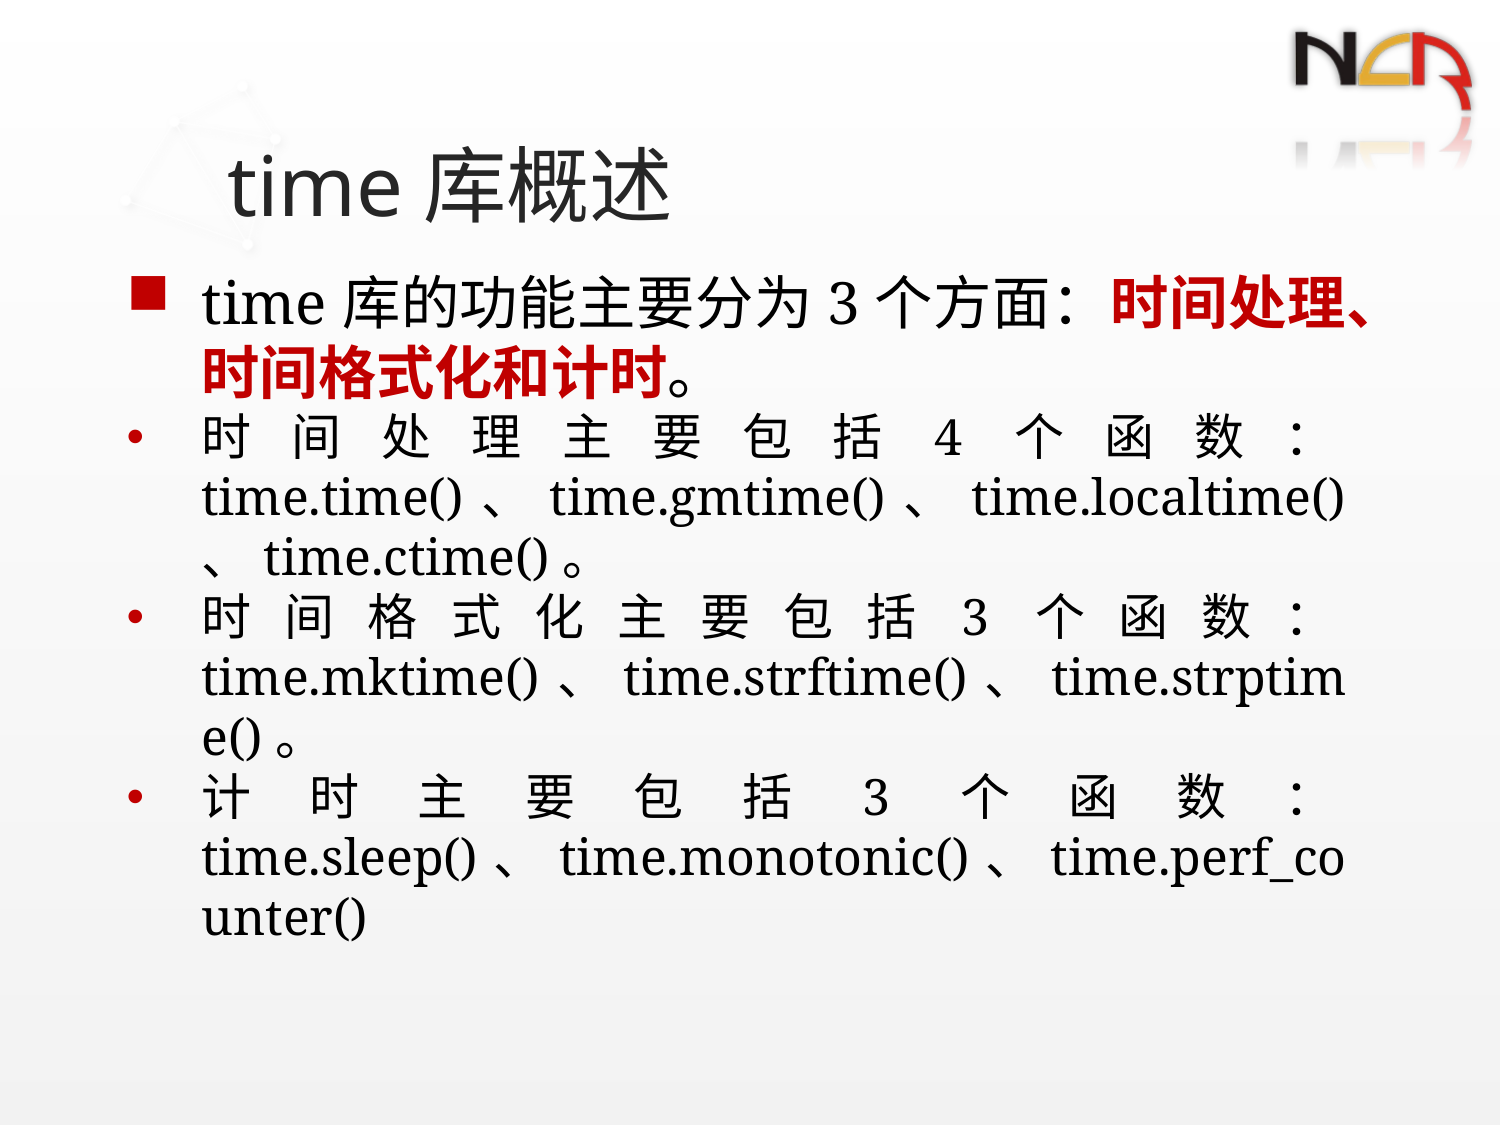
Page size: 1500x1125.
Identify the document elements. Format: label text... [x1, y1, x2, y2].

picture [111, 64, 314, 268]
text_box time库概述 [318, 125, 1388, 241]
text_box time库的功能主要分为3个方面：时间处理、时间格式化和计时。 时间处理主要包括4个函数：time.time()、time.gmtime()、time.localtime() 、time.ctime()。 时间格式化主要包括3个函数：time.mktime()、time.strftime()、time.strptime()。 计时主要包括3个函数：time.sleep()、time.monotonic()、time.perf_counter() [111, 258, 1362, 954]
picture [1281, 0, 1488, 229]
